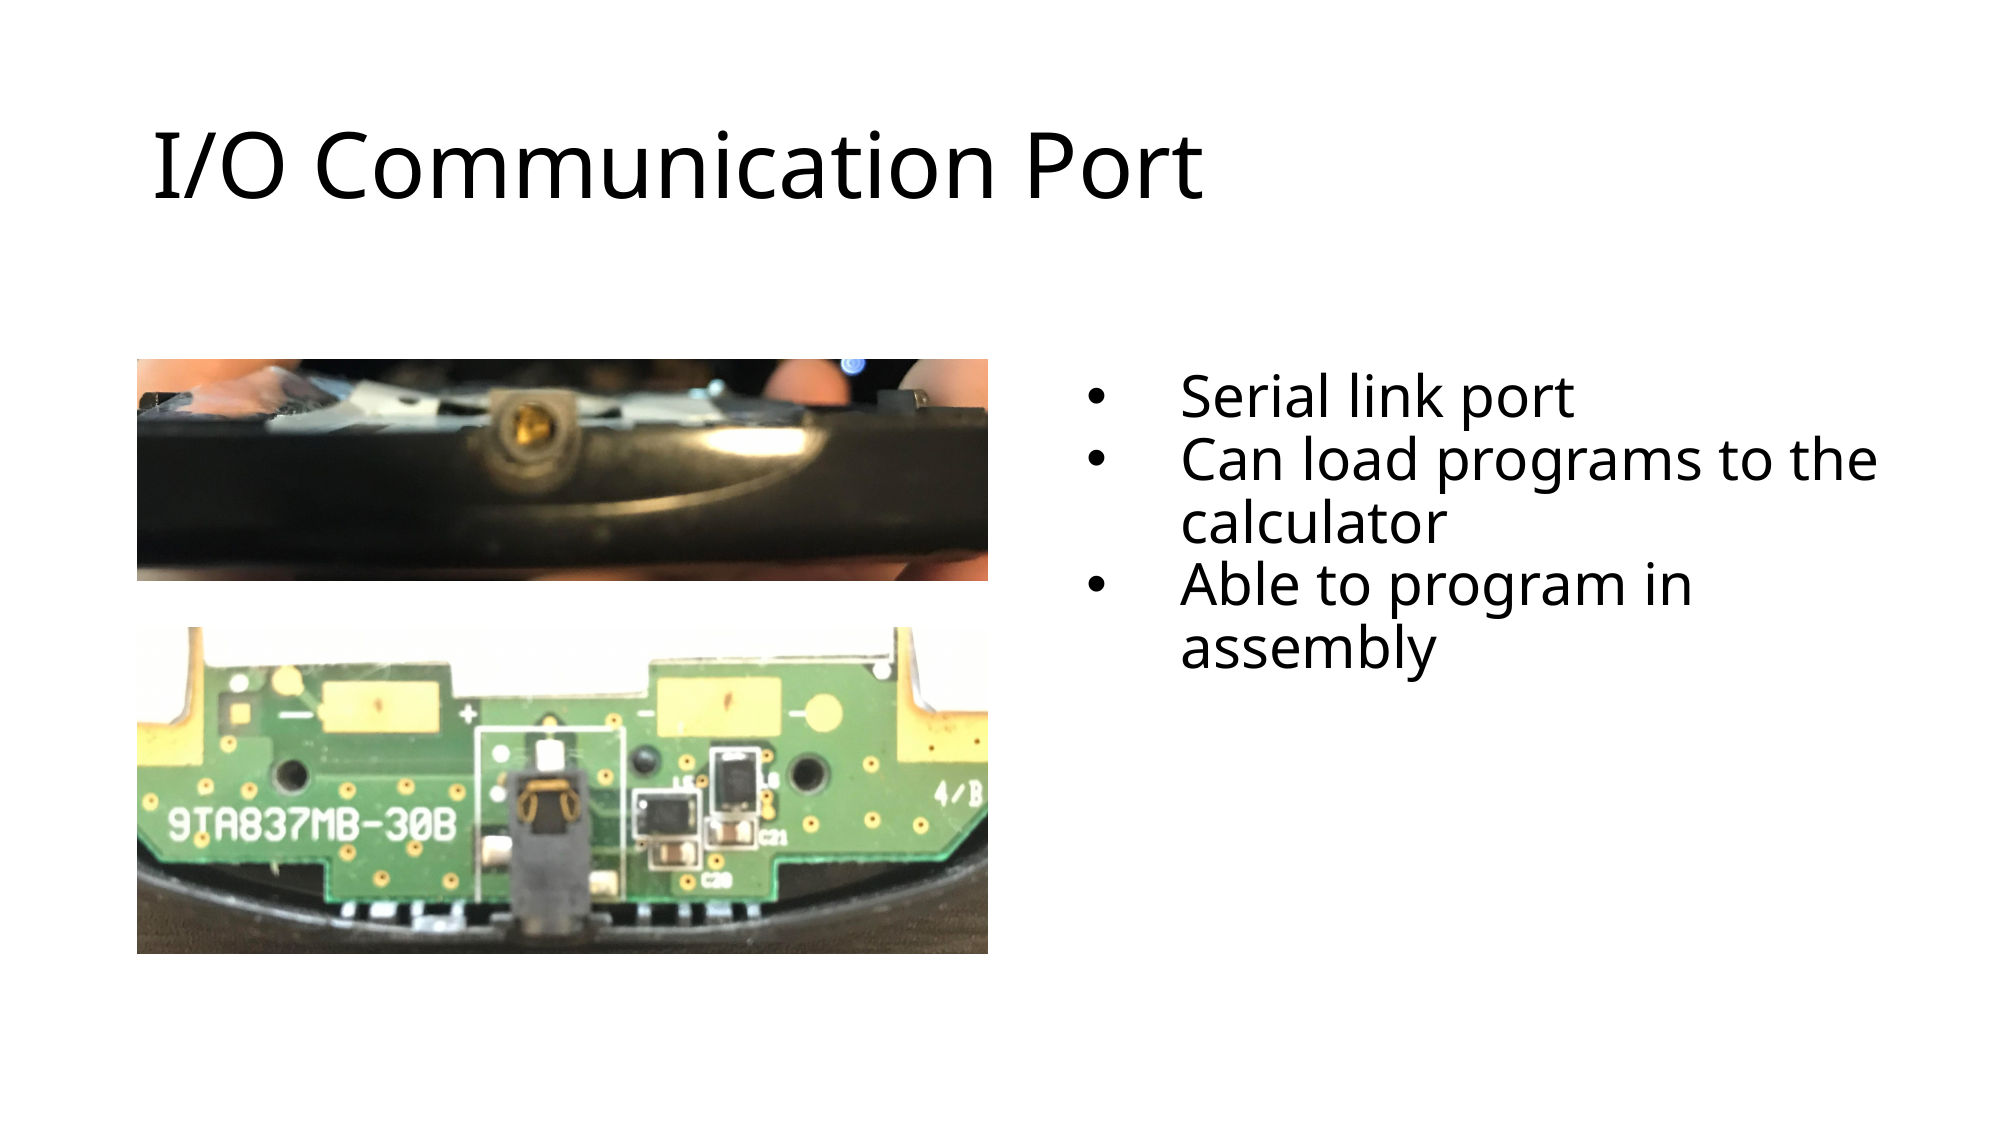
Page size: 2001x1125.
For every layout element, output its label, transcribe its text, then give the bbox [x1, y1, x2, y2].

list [137, 627, 988, 954]
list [137, 359, 988, 581]
text_box Serial link port Can load programs to the calculator Able to program in assembly [1071, 359, 1953, 954]
title I/O Communication Port [137, 59, 1863, 278]
